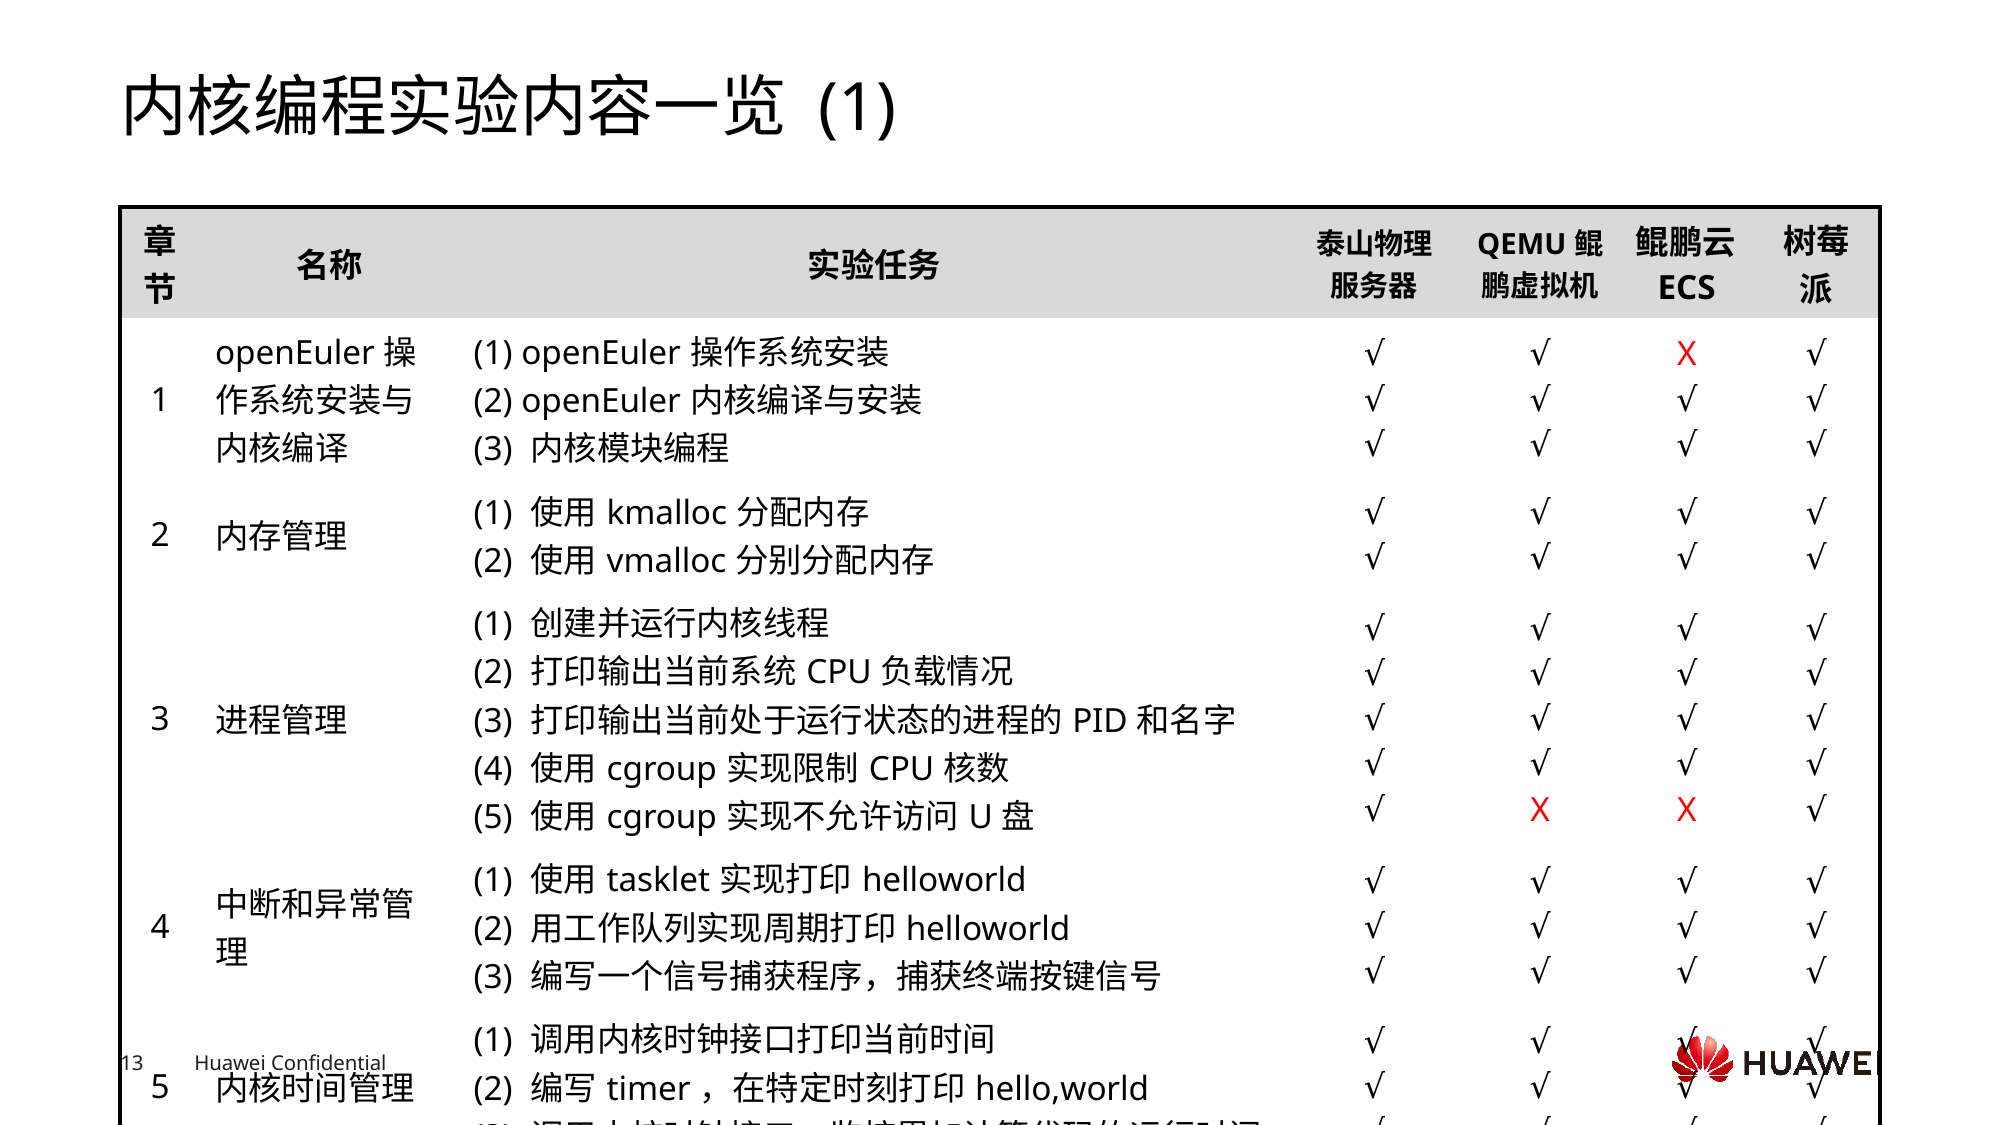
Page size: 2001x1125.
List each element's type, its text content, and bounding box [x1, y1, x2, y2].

table_header 实验任务 [459, 209, 1289, 318]
table_cell 进程管理 [200, 590, 459, 846]
table_cell √ √ √ [1460, 318, 1621, 478]
table_cell √ √ √ [1753, 1006, 1878, 1125]
table_header 树莓派 [1753, 209, 1878, 318]
table_cell (1) 使用tasklet实现打印helloworld (2) 用工作队列实现周期打印helloworld (3) 编写一个信号捕获程序，捕获终端按键信号 [459, 846, 1289, 1006]
table_cell 内存管理 [200, 478, 459, 590]
table_cell √ √ √ [1289, 846, 1460, 1006]
table_cell (1) openEuler操作系统安装 (2) openEuler内核编译与安装 (3) 内核模块编程 [459, 318, 1289, 478]
title 内核编程实验内容一览 (1) [120, 73, 1880, 155]
table_header QEMU鲲鹏虚拟机 [1460, 209, 1621, 318]
table_cell 4 [122, 846, 200, 1006]
table_cell √ √ √ √ √ [1289, 590, 1460, 846]
table_cell √ √ √ √ √ [1753, 590, 1878, 846]
table_cell openEuler操作系统安装与内核编译 [200, 318, 459, 478]
table_cell √ √ √ √ X [1460, 590, 1621, 846]
table_cell (1) 创建并运行内核线程 (2) 打印输出当前系统CPU负载情况 (3) 打印输出当前处于运行状态的进程的PID和名字 (4) 使用cgroup实现限制CPU核数 (5) 使用cgroup实现不允许访问U盘 [459, 590, 1289, 846]
table_cell √ √ √ [1621, 846, 1753, 1006]
table_cell 3 [122, 590, 200, 846]
table_cell √ √ √ [1289, 318, 1460, 478]
table_cell √ √ √ [1753, 846, 1878, 1006]
table_cell √ √ [1621, 478, 1753, 590]
table_cell 1 [122, 318, 200, 478]
table_cell √ √ [1289, 478, 1460, 590]
table_header 泰山物理服务器 [1289, 209, 1460, 318]
table_cell (1) 调用内核时钟接口打印当前时间 (2) 编写timer，在特定时刻打印hello,world (3) 调用内核时钟接口，监控累加计算代码的运行时间 [459, 1006, 1289, 1125]
table_cell √ √ √ [1621, 1006, 1753, 1125]
table_cell X √ √ [1621, 318, 1753, 478]
table_header 名称 [200, 209, 459, 318]
table_cell √ √ [1753, 478, 1878, 590]
table_cell √ √ √ [1753, 318, 1878, 478]
table_cell √ √ [1460, 478, 1621, 590]
table_cell 内核时间管理 [200, 1006, 459, 1125]
table_cell 5 [122, 1006, 200, 1125]
table_cell √ √ √ [1460, 846, 1621, 1006]
table_cell 2 [122, 478, 200, 590]
table_header 章节 [122, 209, 200, 318]
table_cell √ √ √ [1289, 1006, 1460, 1125]
table_header 鲲鹏云ECS [1621, 209, 1753, 318]
table_cell √ √ √ [1460, 1006, 1621, 1125]
table_cell 中断和异常管理 [200, 846, 459, 1006]
table_cell √ √ √ √ X [1621, 590, 1753, 846]
table_cell (1) 使用kmalloc分配内存 (2) 使用vmalloc分别分配内存 [459, 478, 1289, 590]
